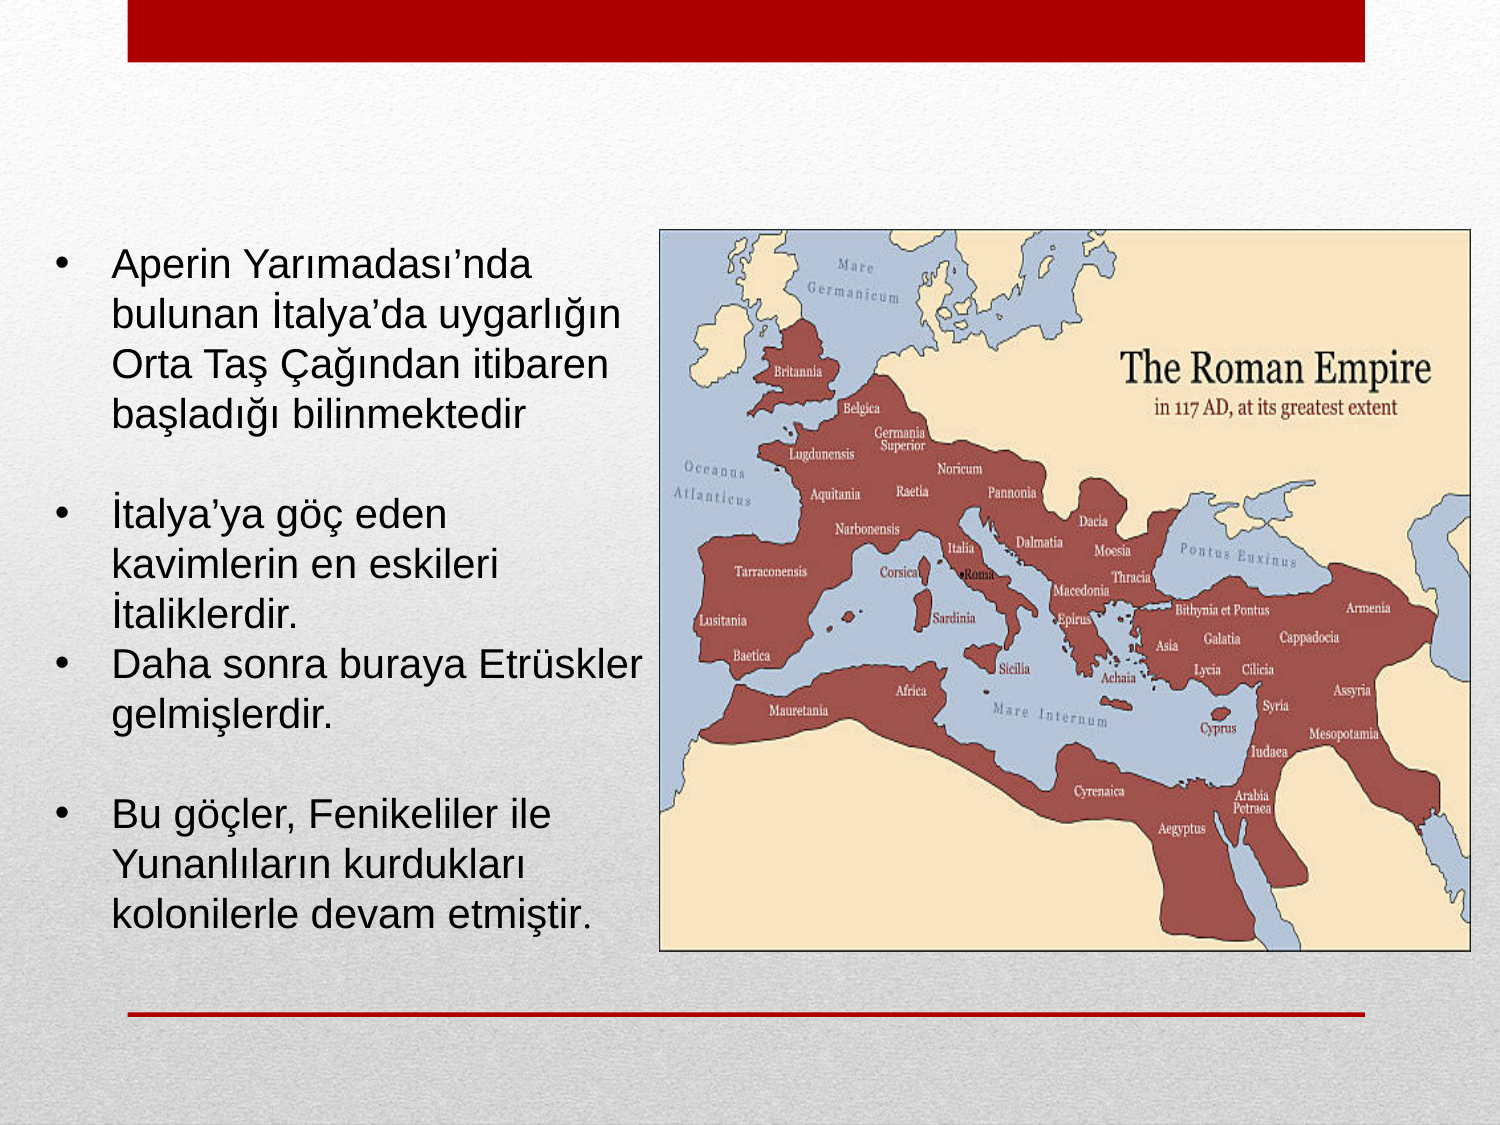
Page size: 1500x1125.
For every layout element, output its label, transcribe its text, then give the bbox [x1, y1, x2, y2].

text_box Aperin Yarımadası’nda bulunan İtalya’da uygarlığın Orta Taş Çağından itibaren başladığı bilinmektedir İtalya’ya göç eden kavimlerin en eskileri İtaliklerdir. Daha sonra buraya Etrüskler gelmişlerdir. Bu göçler, Fenikeliler ile Yunanlıların kurdukları kolonilerle devam etmiştir. [40, 229, 658, 945]
picture [658, 228, 1472, 953]
